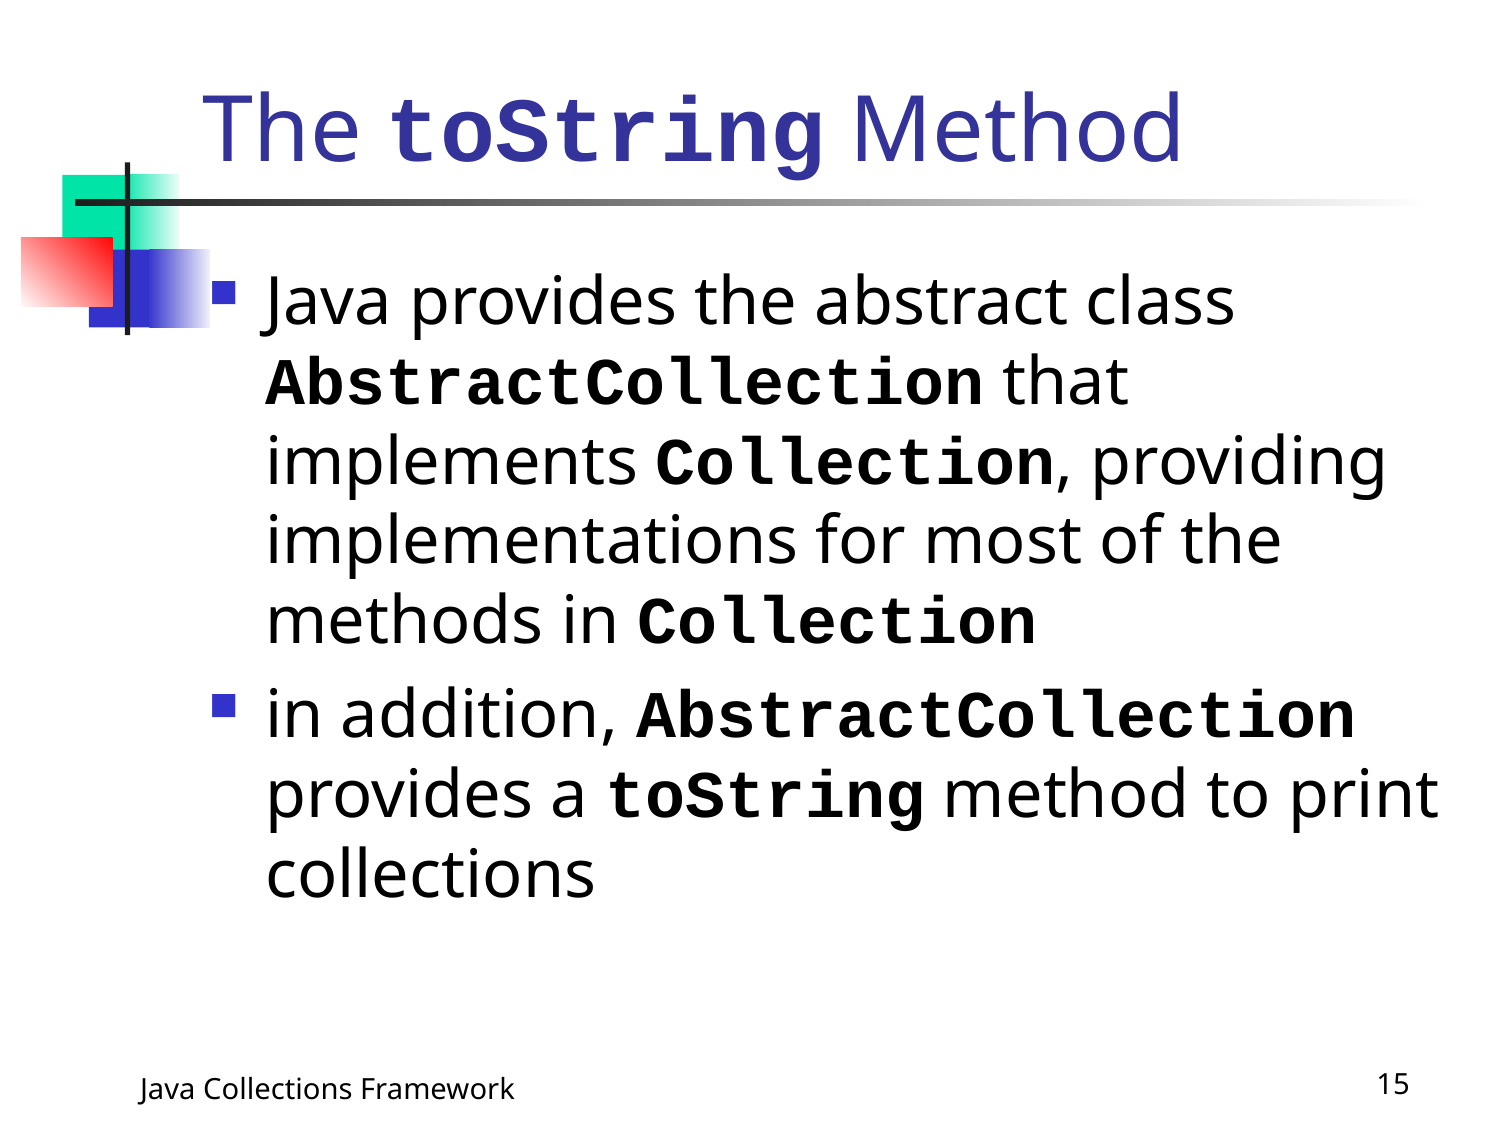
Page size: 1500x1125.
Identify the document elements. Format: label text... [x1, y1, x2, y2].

slide_number 15 [1112, 1037, 1426, 1113]
footer Java Collections Framework [124, 1037, 601, 1113]
list Java provides the abstract class AbstractCollection that implements Collection, providing implementations for most of the methods in Collection in addition, AbstractCollection provides a toString method to print collections [193, 249, 1469, 1006]
title The toString Method [187, 0, 1466, 188]
